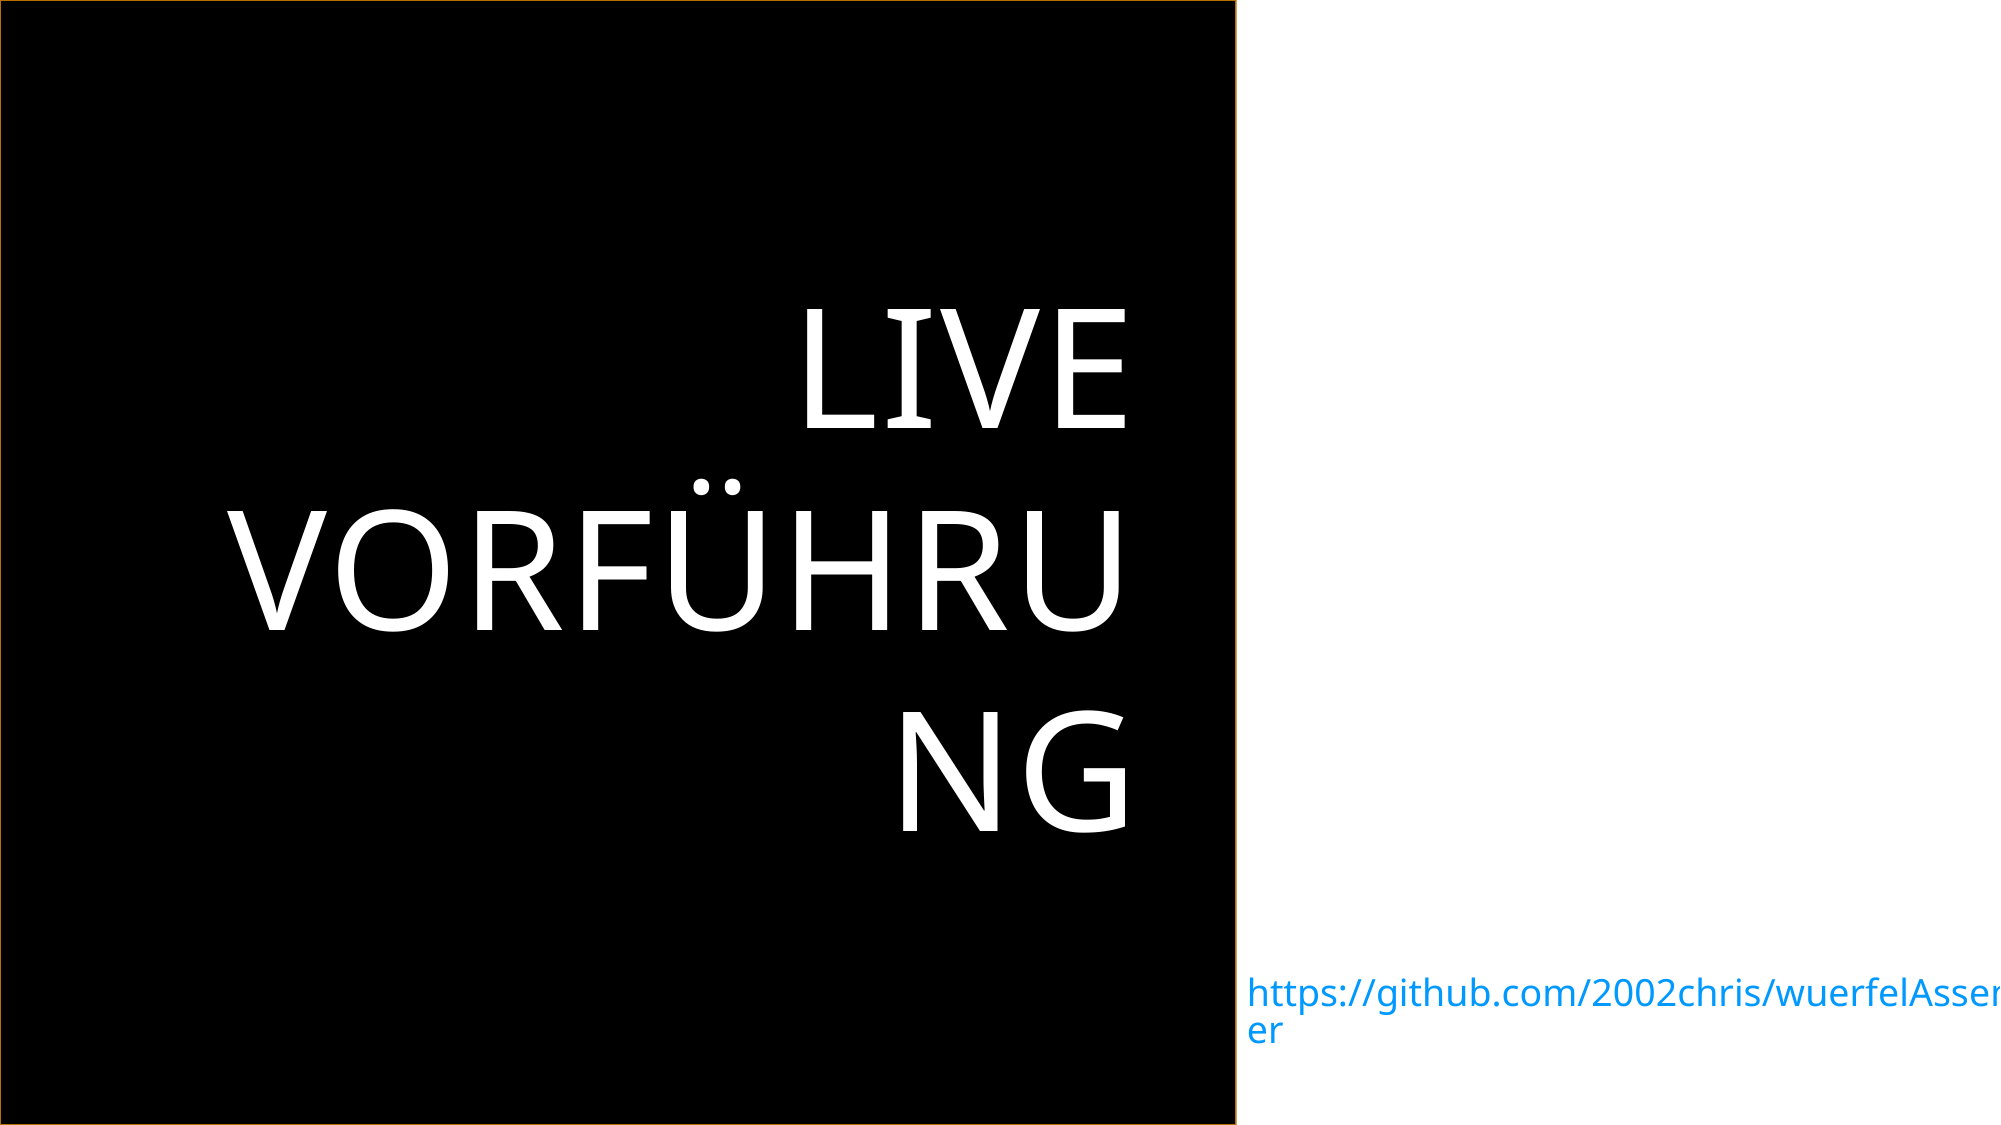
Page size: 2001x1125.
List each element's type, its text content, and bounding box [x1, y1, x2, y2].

text_box https://github.com/2002chris/wuerfelAssembler [1232, 961, 2000, 1027]
title Live vorführung [105, 102, 1153, 1022]
